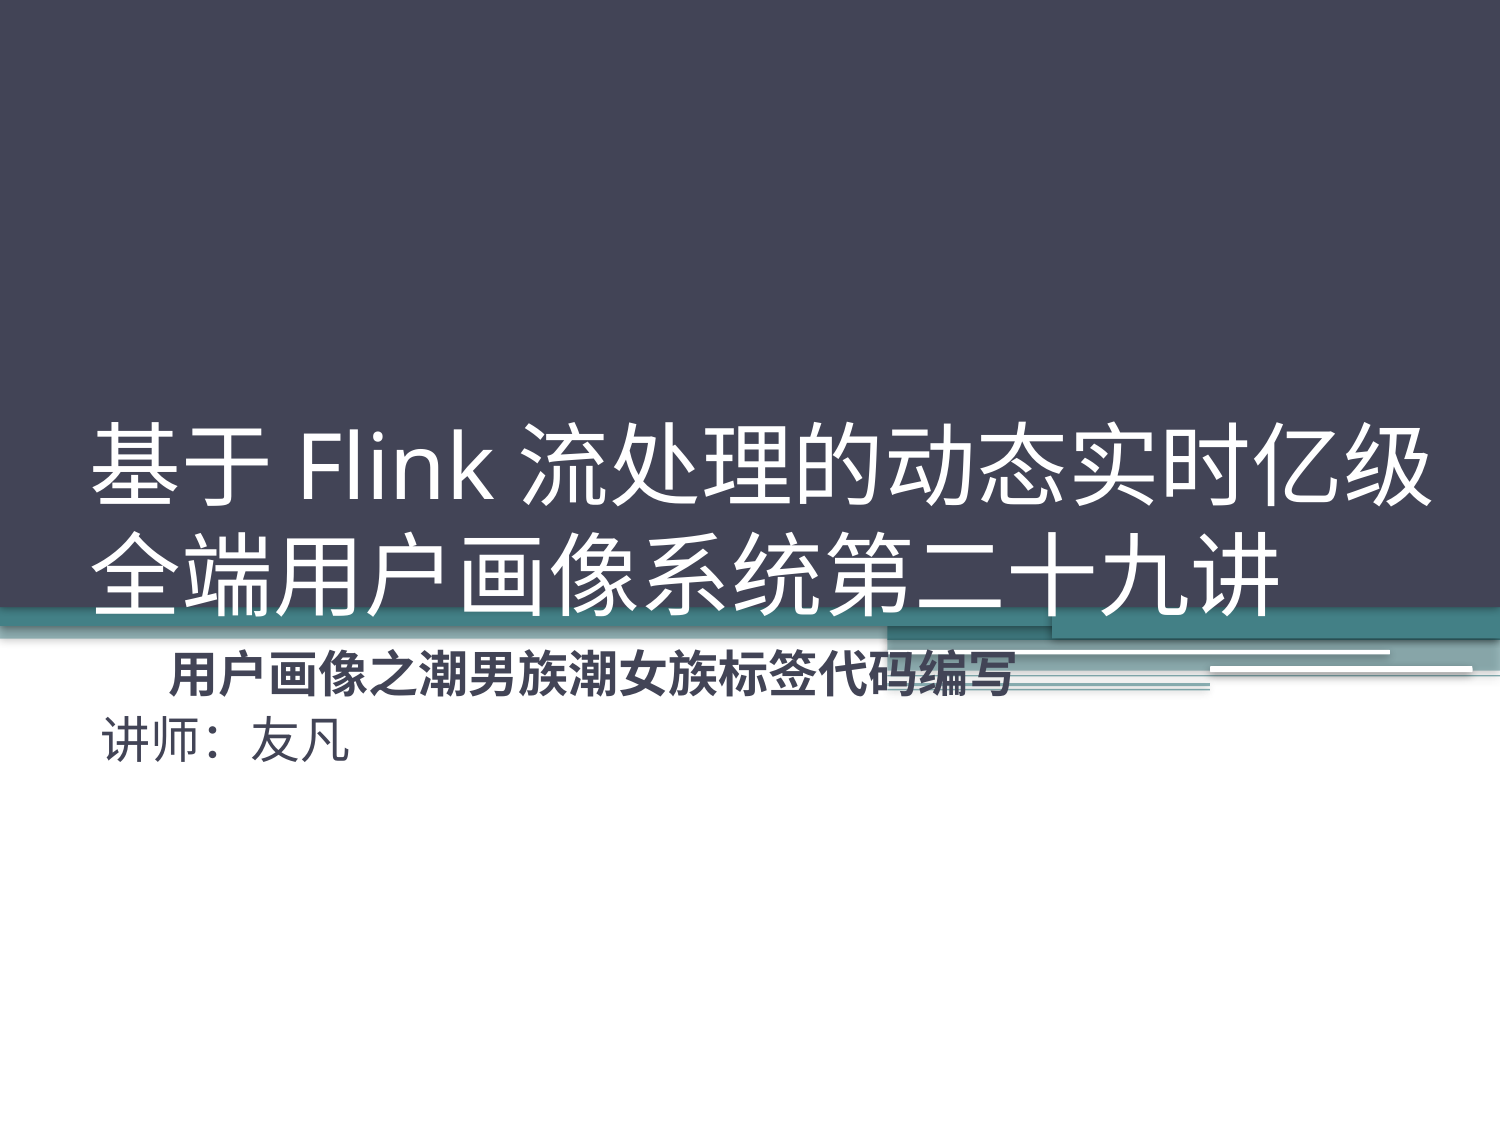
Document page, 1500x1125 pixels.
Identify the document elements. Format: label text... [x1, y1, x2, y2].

subtitle 用户画像之潮男族潮女族标签代码编写 讲师：友凡 [75, 635, 1500, 923]
title 基于Flink流处理的动态实时亿级全端用户画像系统第二十九讲 [75, 394, 1463, 635]
